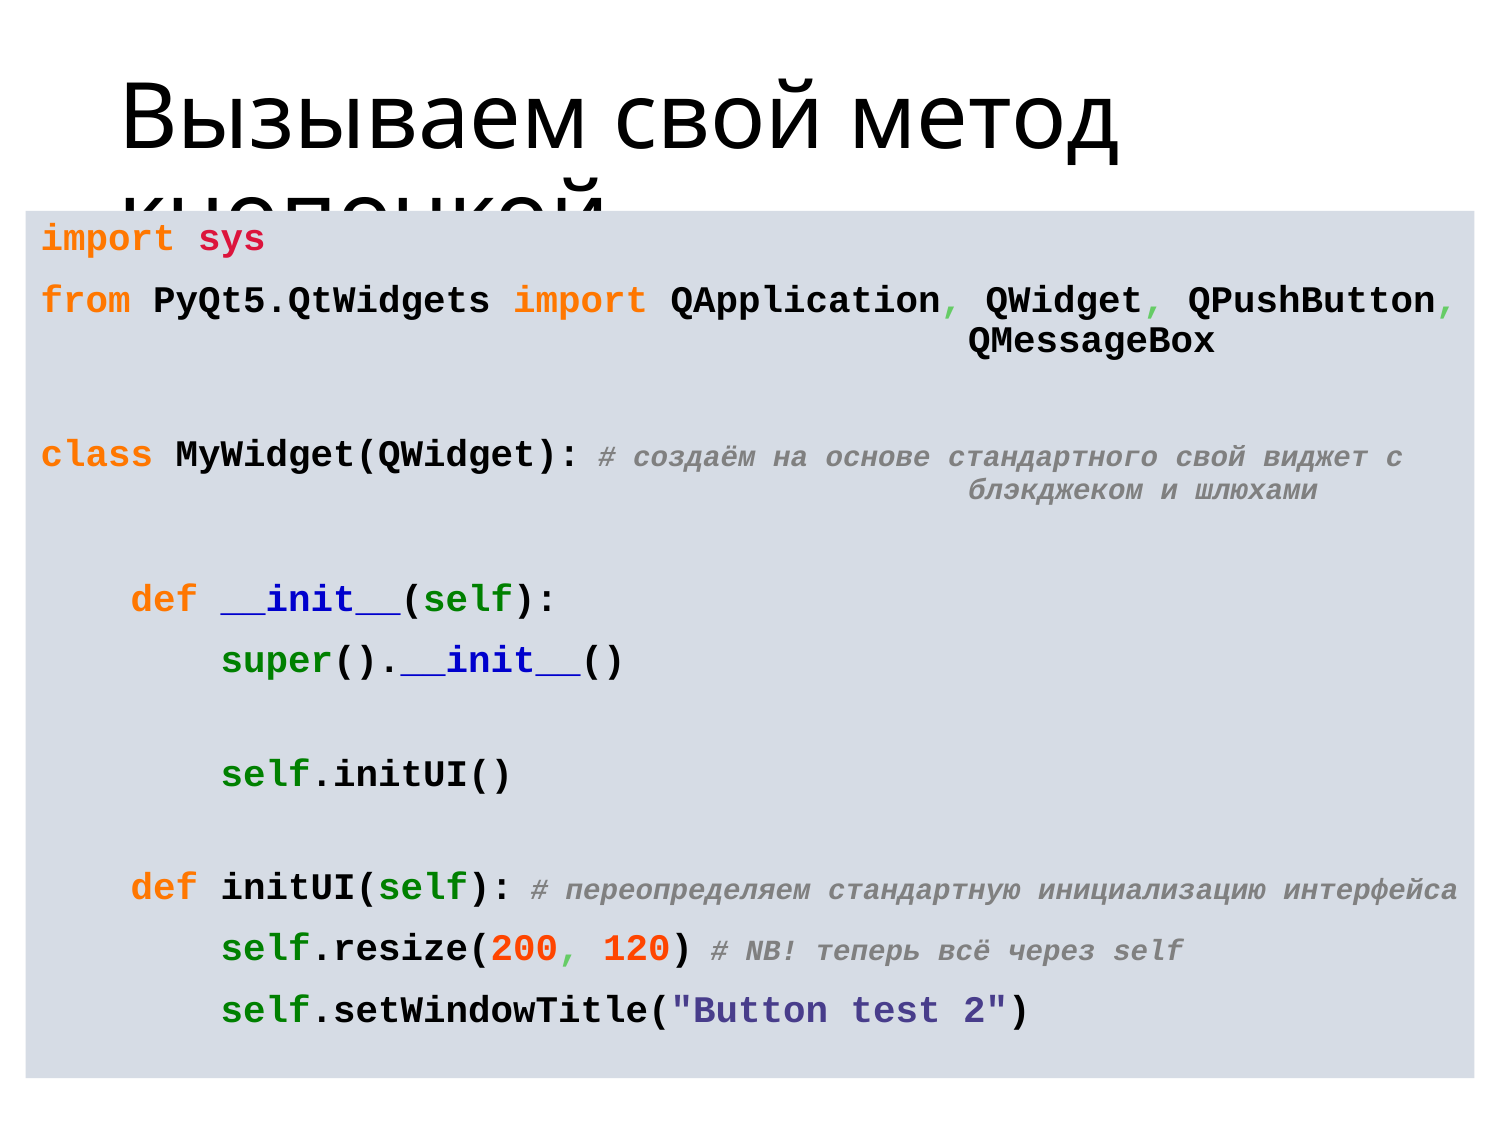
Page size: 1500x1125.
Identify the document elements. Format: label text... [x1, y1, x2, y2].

list import sys from PyQt5.QtWidgets import QApplication, QWidget, QPushButton, QMessageBox class MyWidget(QWidget): # создаём на основе стандартного свой виджет с блэкджеком и шлюхами def __init__(self): super().__init__() self.initUI() def initUI(self): # переопределяем стандартную инициализацию интерфейса self.resize(200, 120) # NB! теперь всё через self self.setWindowTitle("Button test 2") [25, 210, 1475, 1079]
title Вызываем свой метод кнопочкой [103, 59, 1397, 210]
